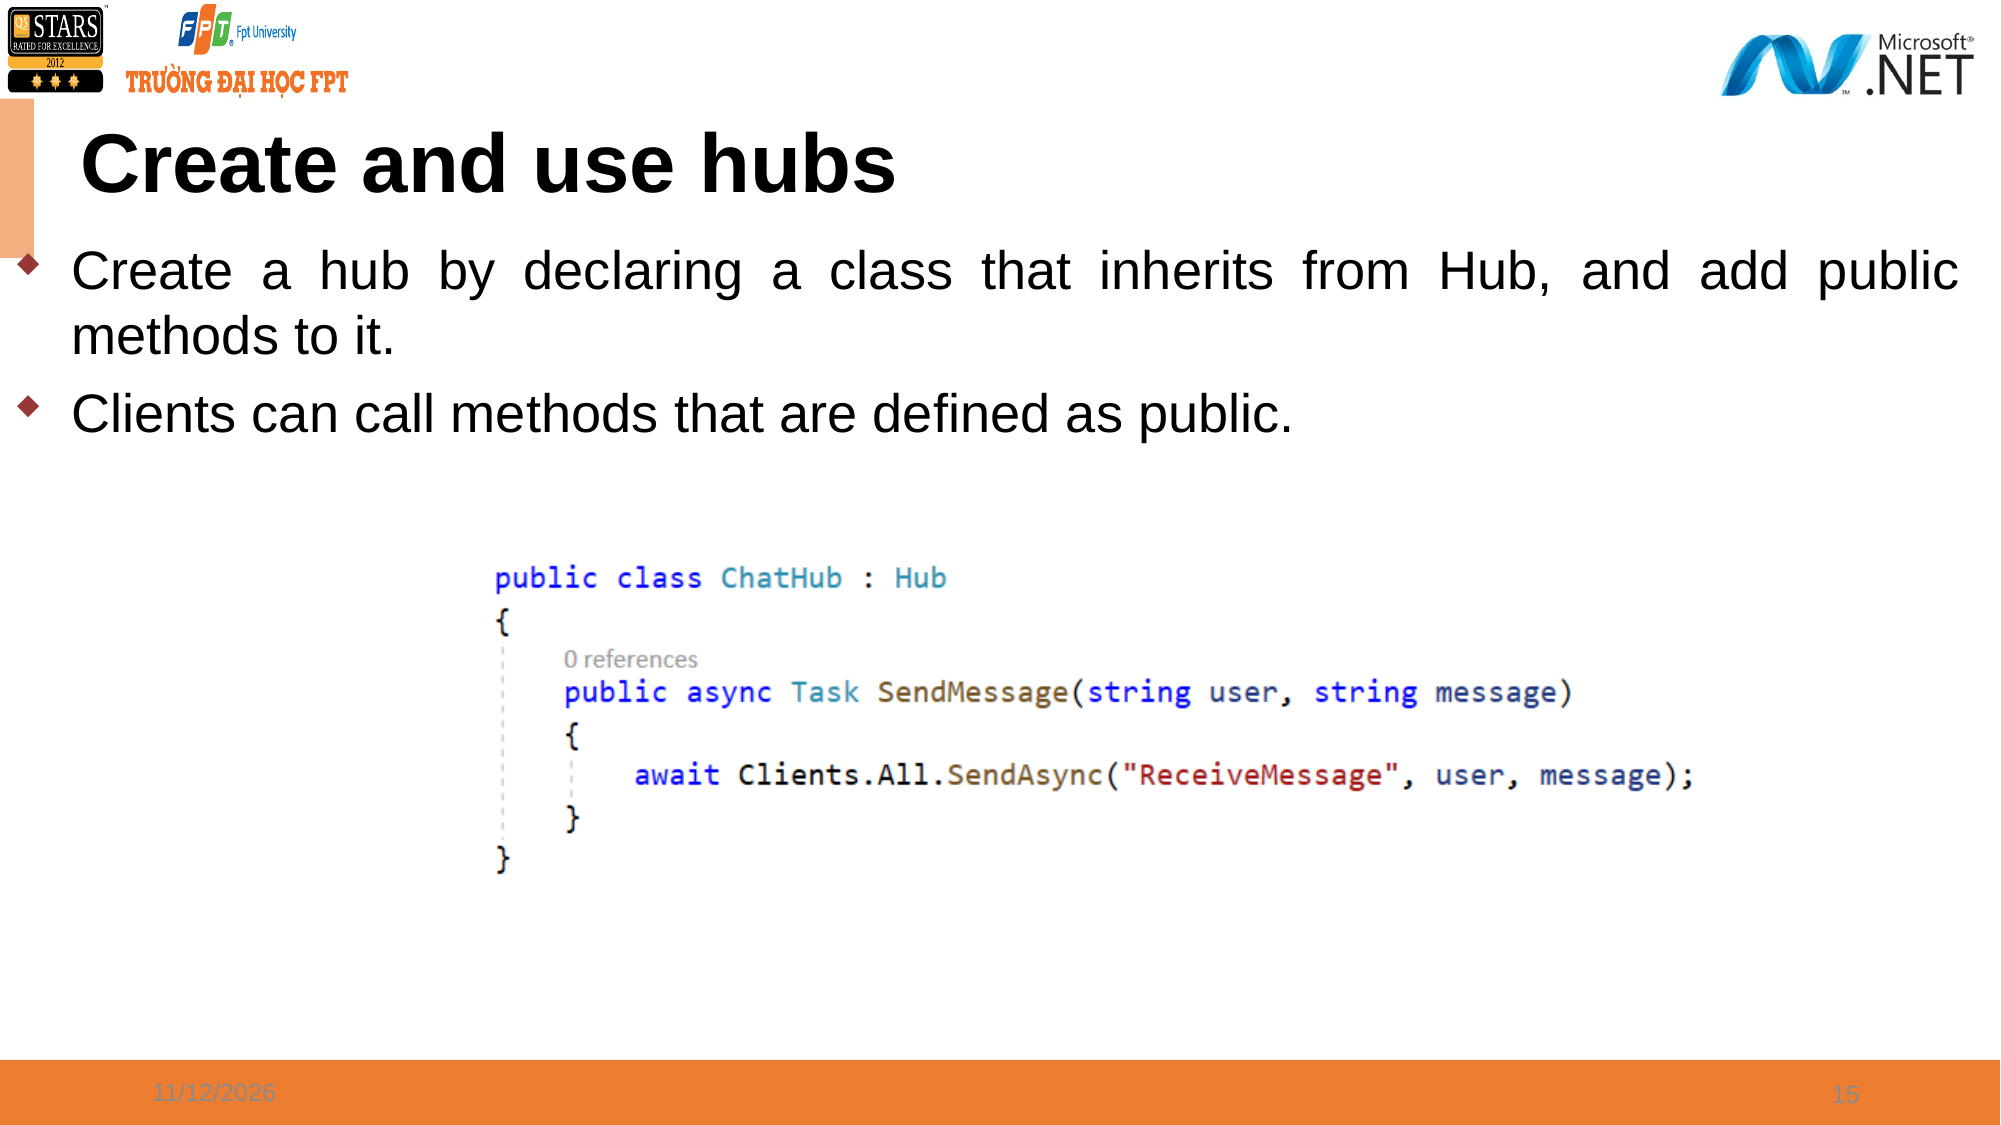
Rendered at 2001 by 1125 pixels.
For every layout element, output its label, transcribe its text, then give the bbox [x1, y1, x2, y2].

text_box Create a hub by declaring a class that inherits from Hub, and add public methods to it. Clients can call methods that are defined as public. [0, 228, 1978, 741]
title Create and use hubs [65, 118, 1952, 213]
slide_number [137, 1061, 588, 1122]
picture [1685, 0, 2001, 129]
picture [473, 560, 1758, 882]
slide_number 15 [1424, 1063, 1875, 1123]
